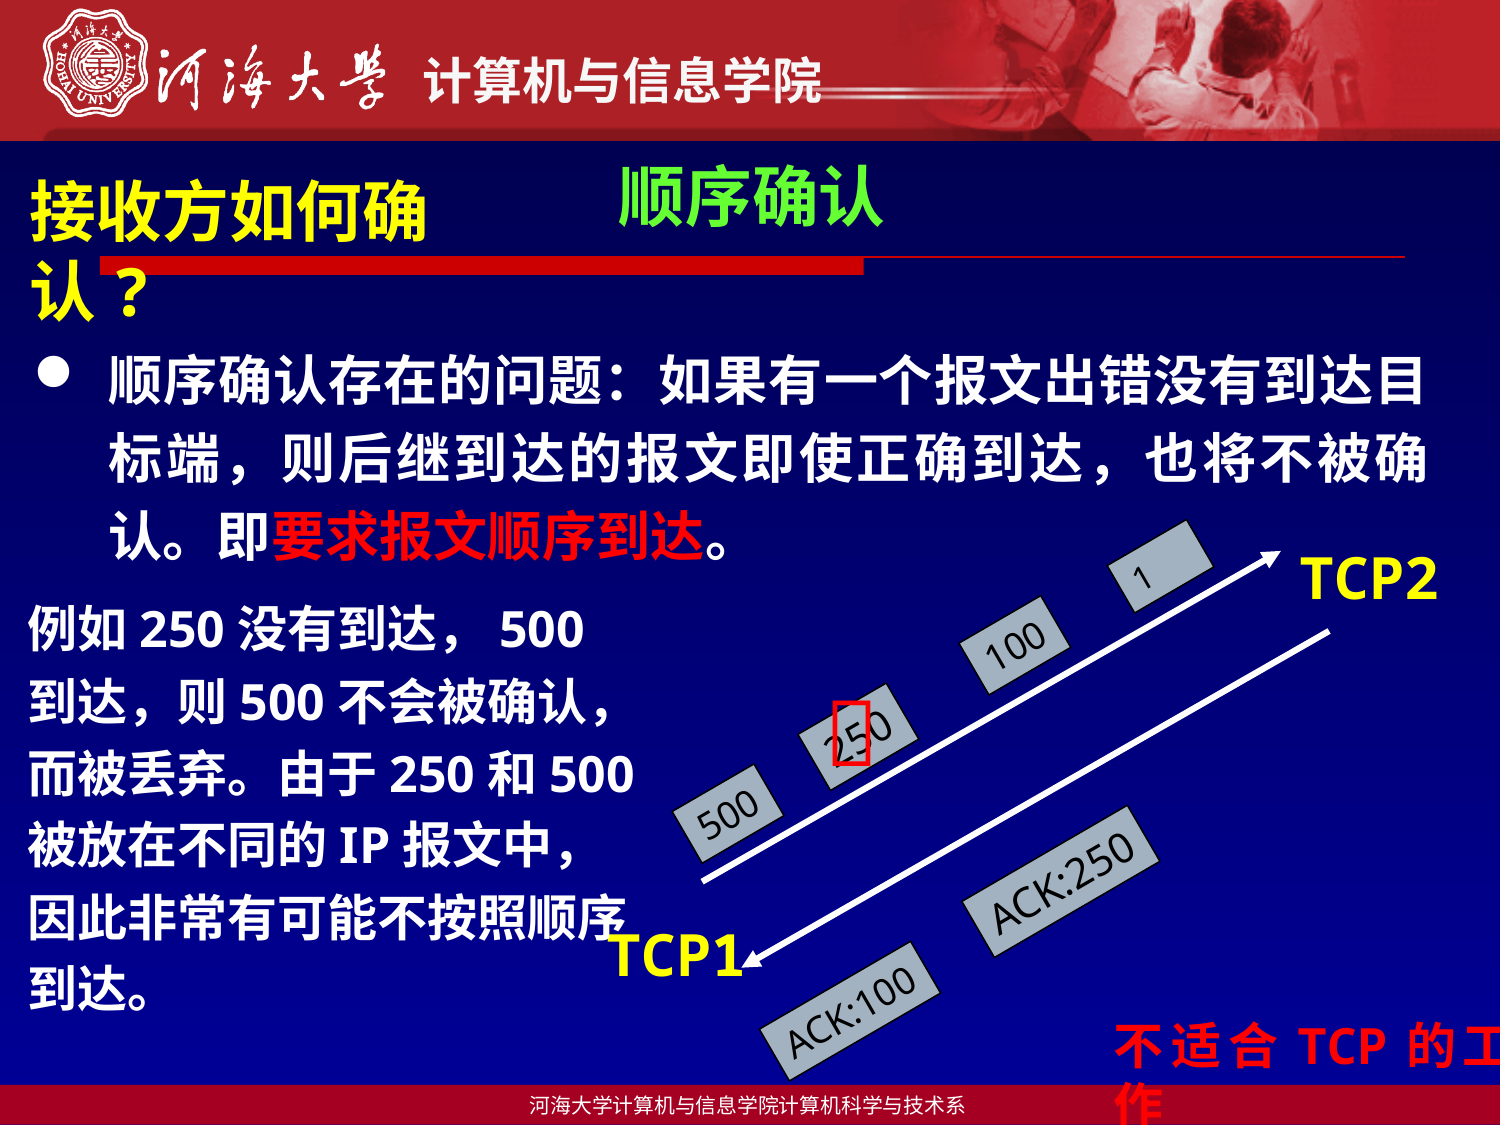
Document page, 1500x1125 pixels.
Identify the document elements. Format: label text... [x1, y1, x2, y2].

text_box TCP2 [1284, 533, 1454, 619]
text_box 1 [1135, 519, 1204, 549]
text_box 接收方如何确认? [14, 162, 550, 338]
text_box 顺序确认 [604, 147, 923, 243]
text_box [741, 630, 1330, 968]
text_box 例如250没有到达，500到达，则500不会被确认，而被丢弃。由于250和500被放在不同的IP报文中，因此非常有可能不按照顺序到达。 [13, 578, 656, 1026]
text_box 不适合TCP的工作 [1099, 1006, 1500, 1125]
text_box TCP1 [656, 910, 762, 996]
text_box 顺序确认存在的问题：如果有一个报文出错没有到达目标端，则后继到达的报文即使正确到达，也将不被确认。即要求报文顺序到达。 [18, 326, 1444, 575]
text_box 500 [672, 797, 696, 853]
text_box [701, 550, 1282, 882]
text_box ACK:100 [759, 977, 941, 1081]
picture [0, 0, 1500, 141]
